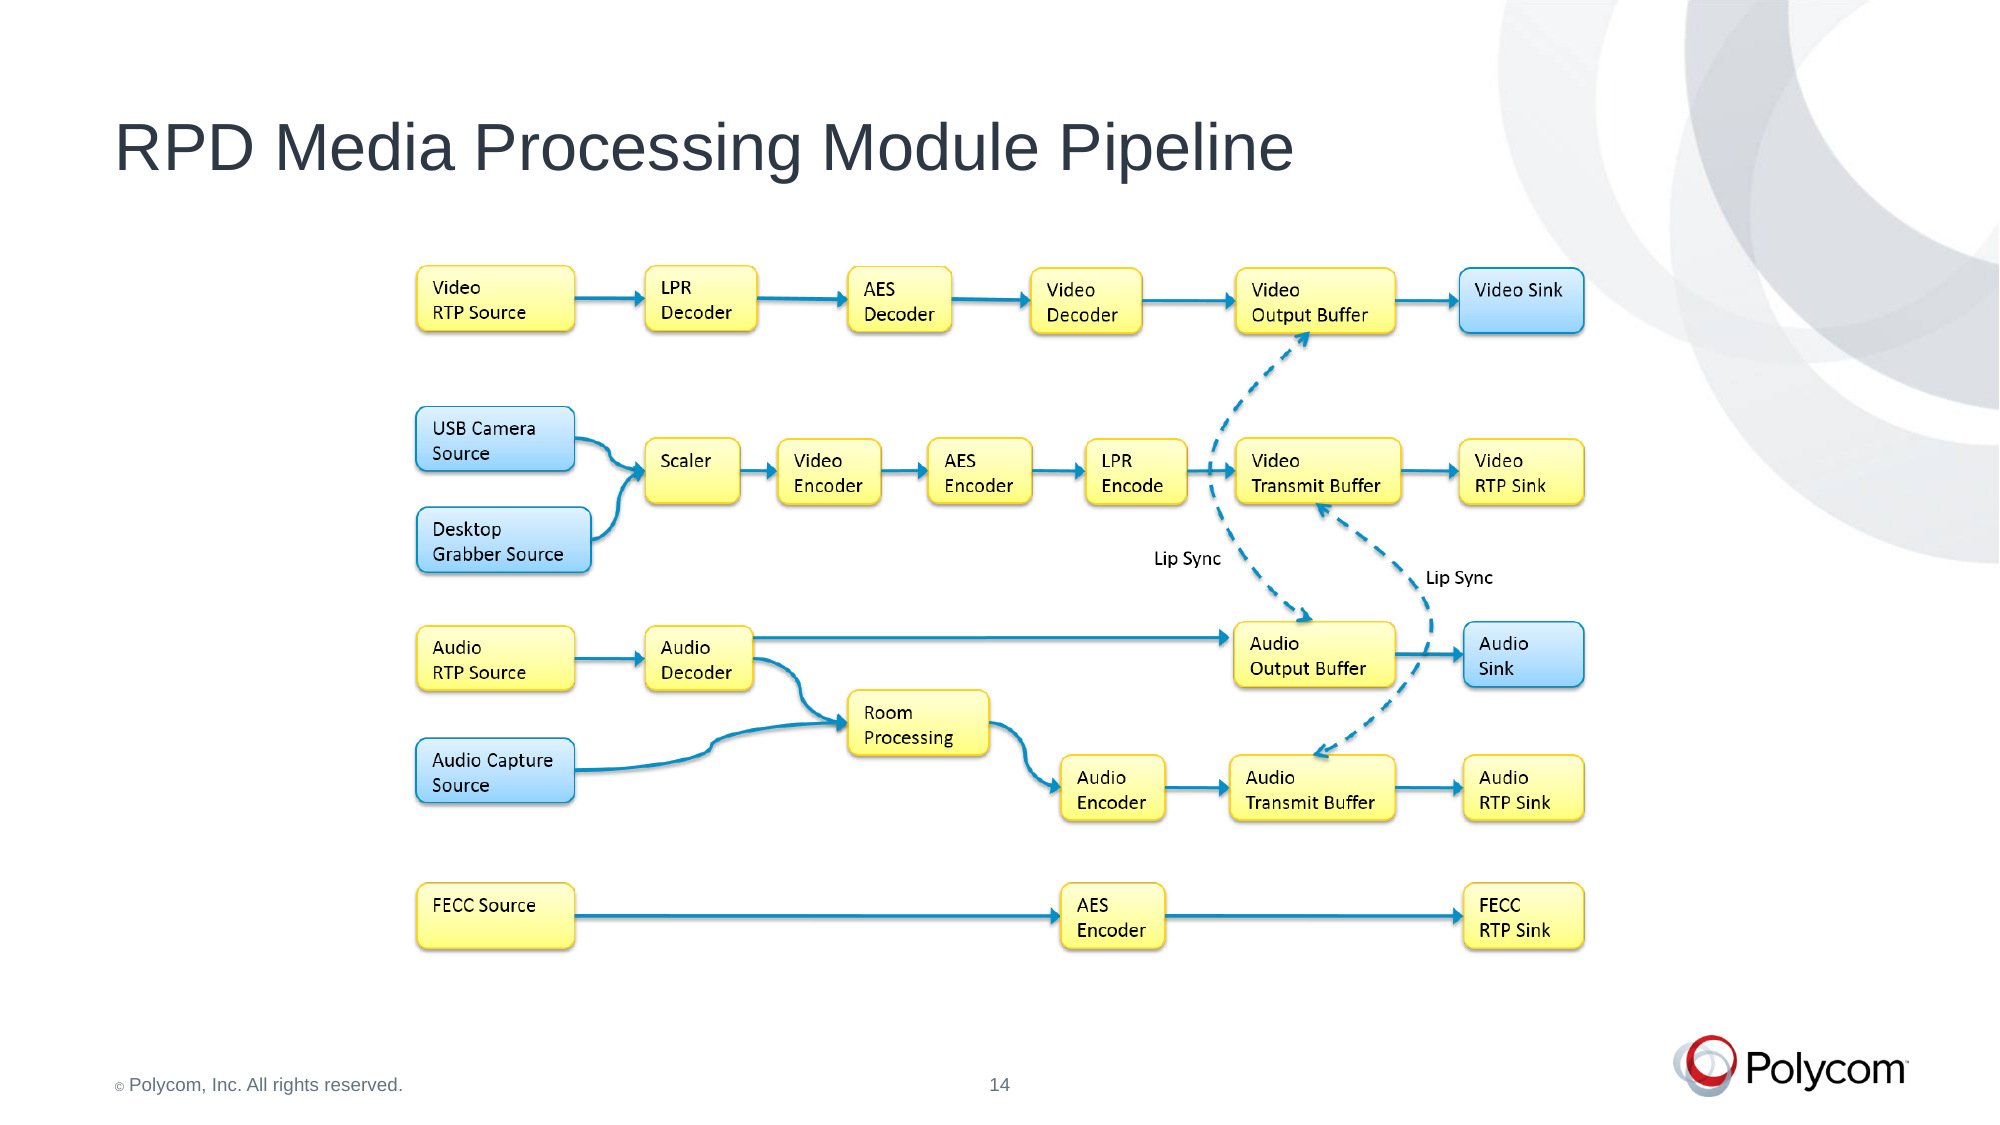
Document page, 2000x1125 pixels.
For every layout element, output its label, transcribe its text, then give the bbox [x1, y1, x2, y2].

picture [1673, 1035, 1909, 1097]
title RPD Media Processing Module Pipeline [99, 87, 1900, 193]
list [409, 261, 1590, 964]
picture [1010, 0, 2000, 584]
